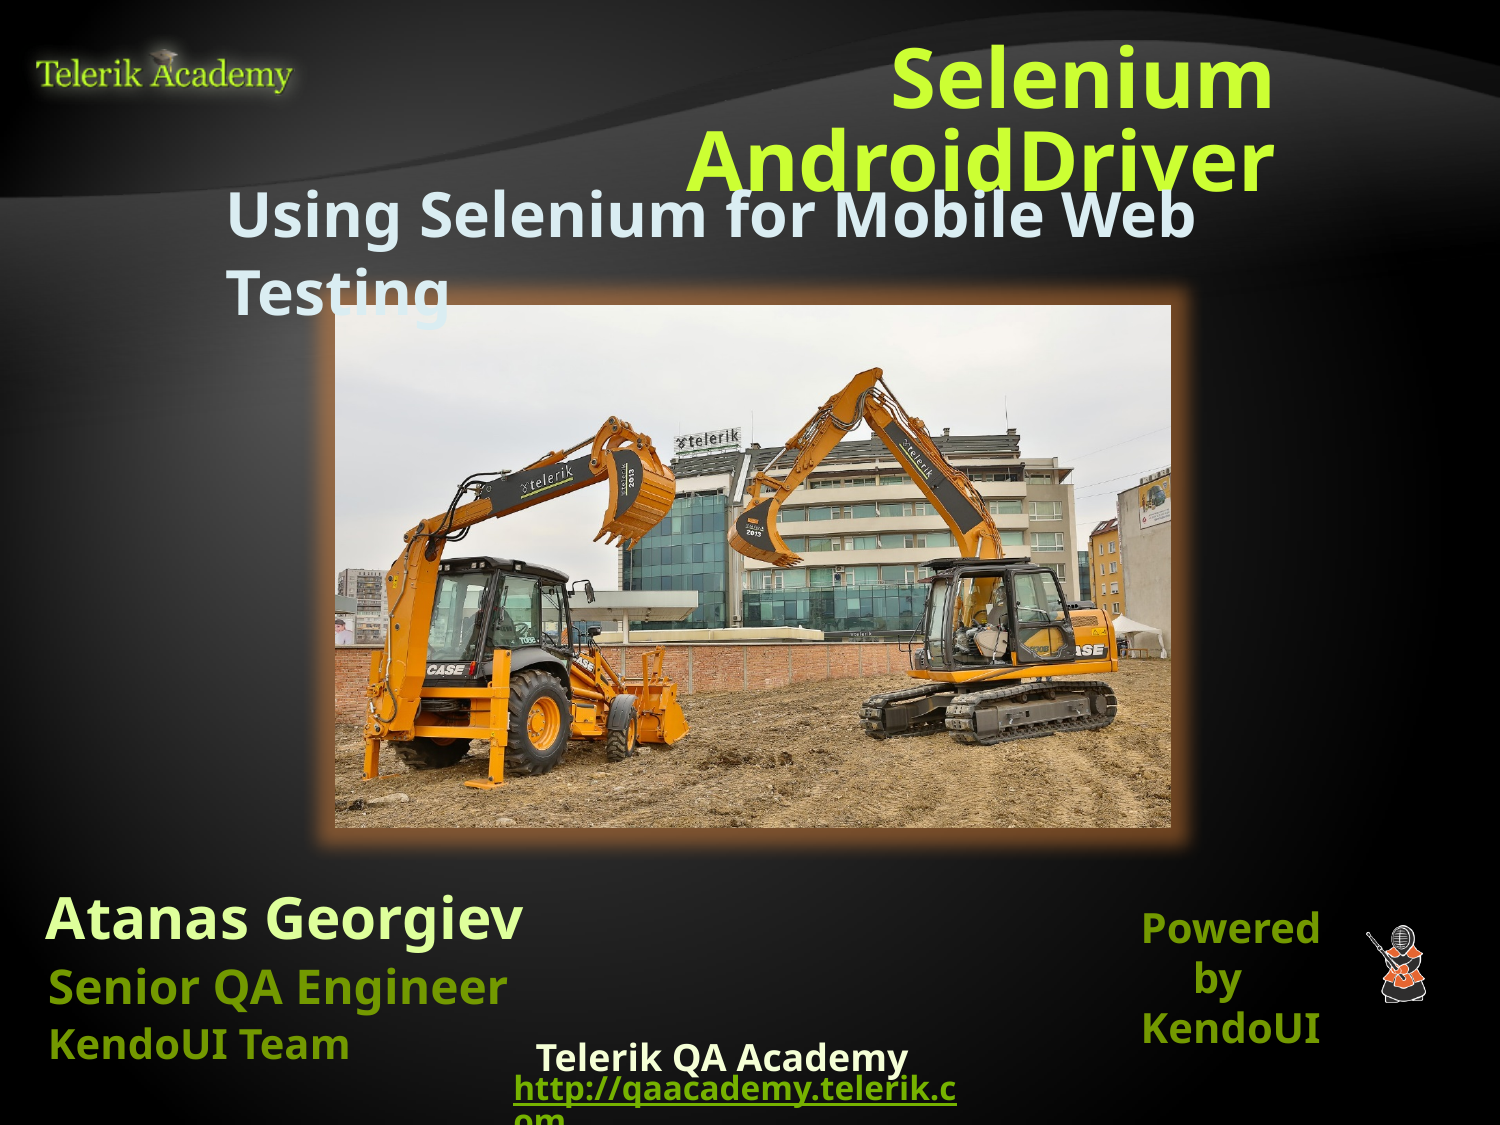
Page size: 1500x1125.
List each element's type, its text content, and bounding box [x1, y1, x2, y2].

text_box Senior QA Engineer [33, 949, 782, 1022]
text_box Selenium AndroidDriver [374, 67, 1292, 163]
text_box Atanas Georgiev [31, 874, 582, 959]
text_box KendoUI Team [33, 1011, 584, 1076]
text_box Powered by KendoUI [1125, 894, 1397, 1060]
text_box Using Selenium for Mobile Web Testing [210, 163, 1326, 262]
text_box http://qaacademy.telerik.com [498, 1059, 974, 1125]
text_box Telerik QA Academy [768, 1026, 924, 1059]
text_box [19, 958, 768, 1089]
picture [0, 0, 1500, 1125]
